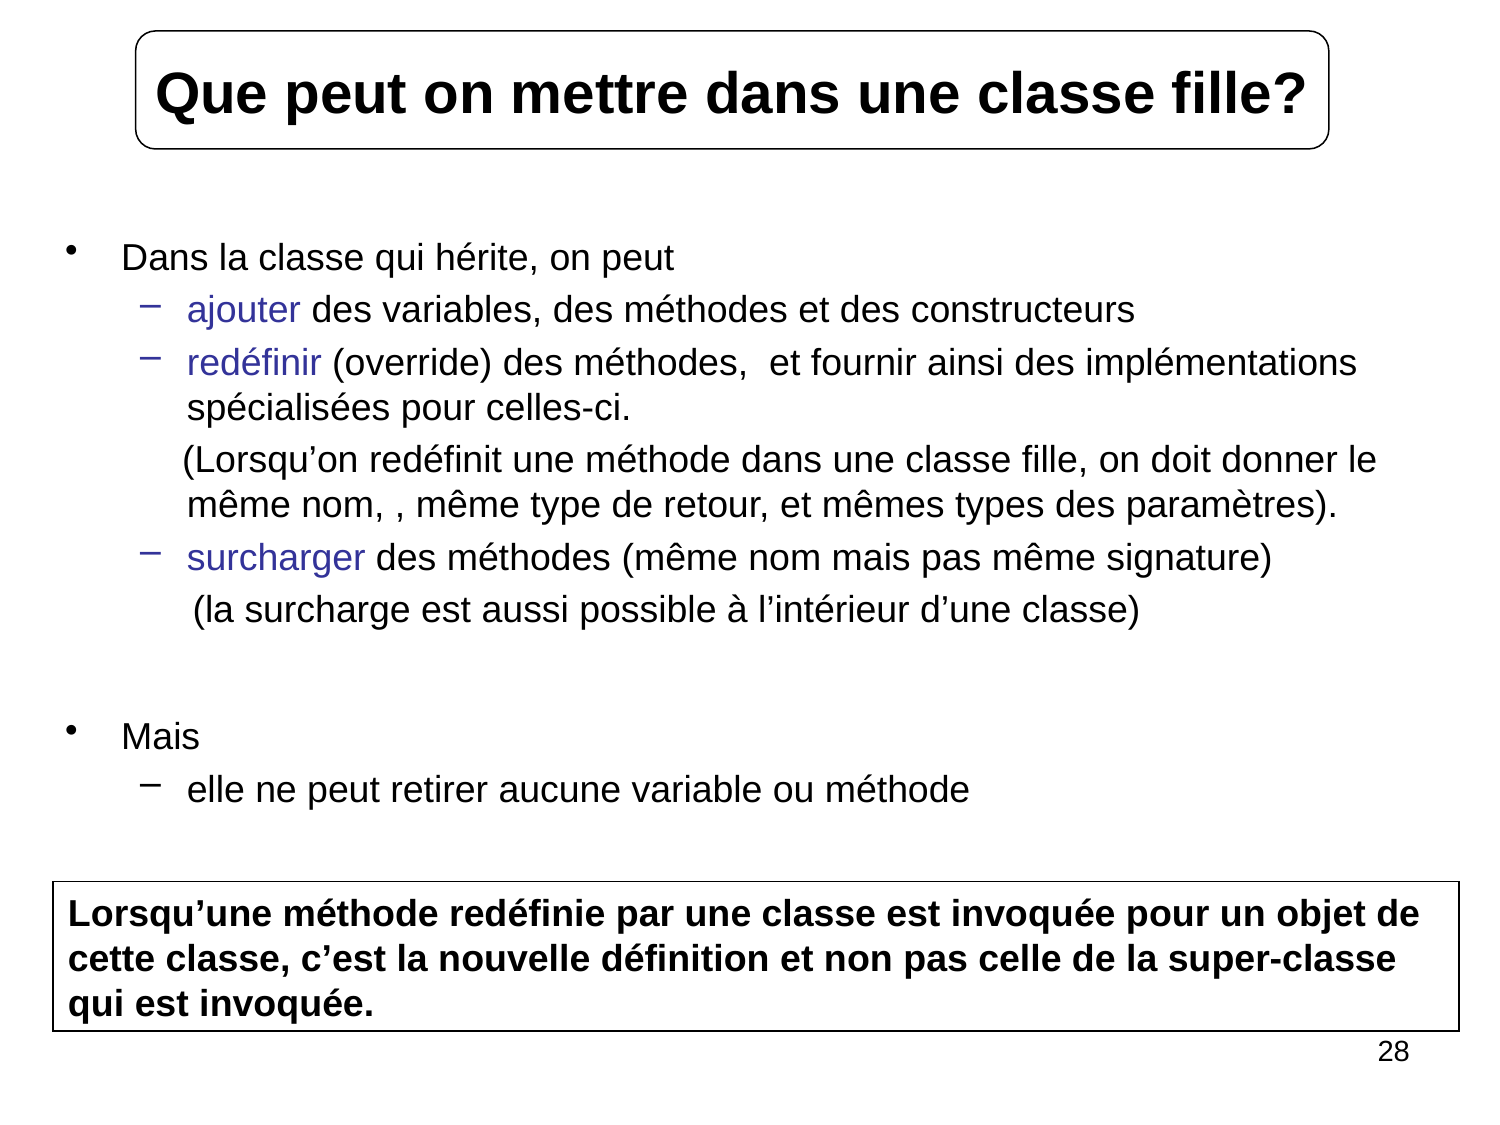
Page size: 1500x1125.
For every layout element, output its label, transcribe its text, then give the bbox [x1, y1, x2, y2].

text_box Lorsqu’une méthode redéfinie par une classe est invoquée pour un objet de cette classe, c’est la nouvelle définition et non pas celle de la super-classe qui est invoquée. [53, 881, 1459, 1032]
slide_number 28 [1074, 1024, 1426, 1103]
list Dans la classe qui hérite, on peut ajouter des variables, des méthodes et des constructeurs redéfinir (override) des méthodes, et fournir ainsi des implémentations spécialisées pour celles-ci. (Lorsqu’on redéfinit une méthode dans une classe fille, on doit donner le même nom, , même type de retour, et mêmes types des paramètres). surcharger des méthodes (même nom mais pas même signature) (la surcharge est aussi possible à l’intérieur d’une classe) Mais elle ne peut retirer aucune variable ou méthode [49, 224, 1436, 823]
text_box Que peut on mettre dans une classe fille? [135, 30, 1329, 149]
